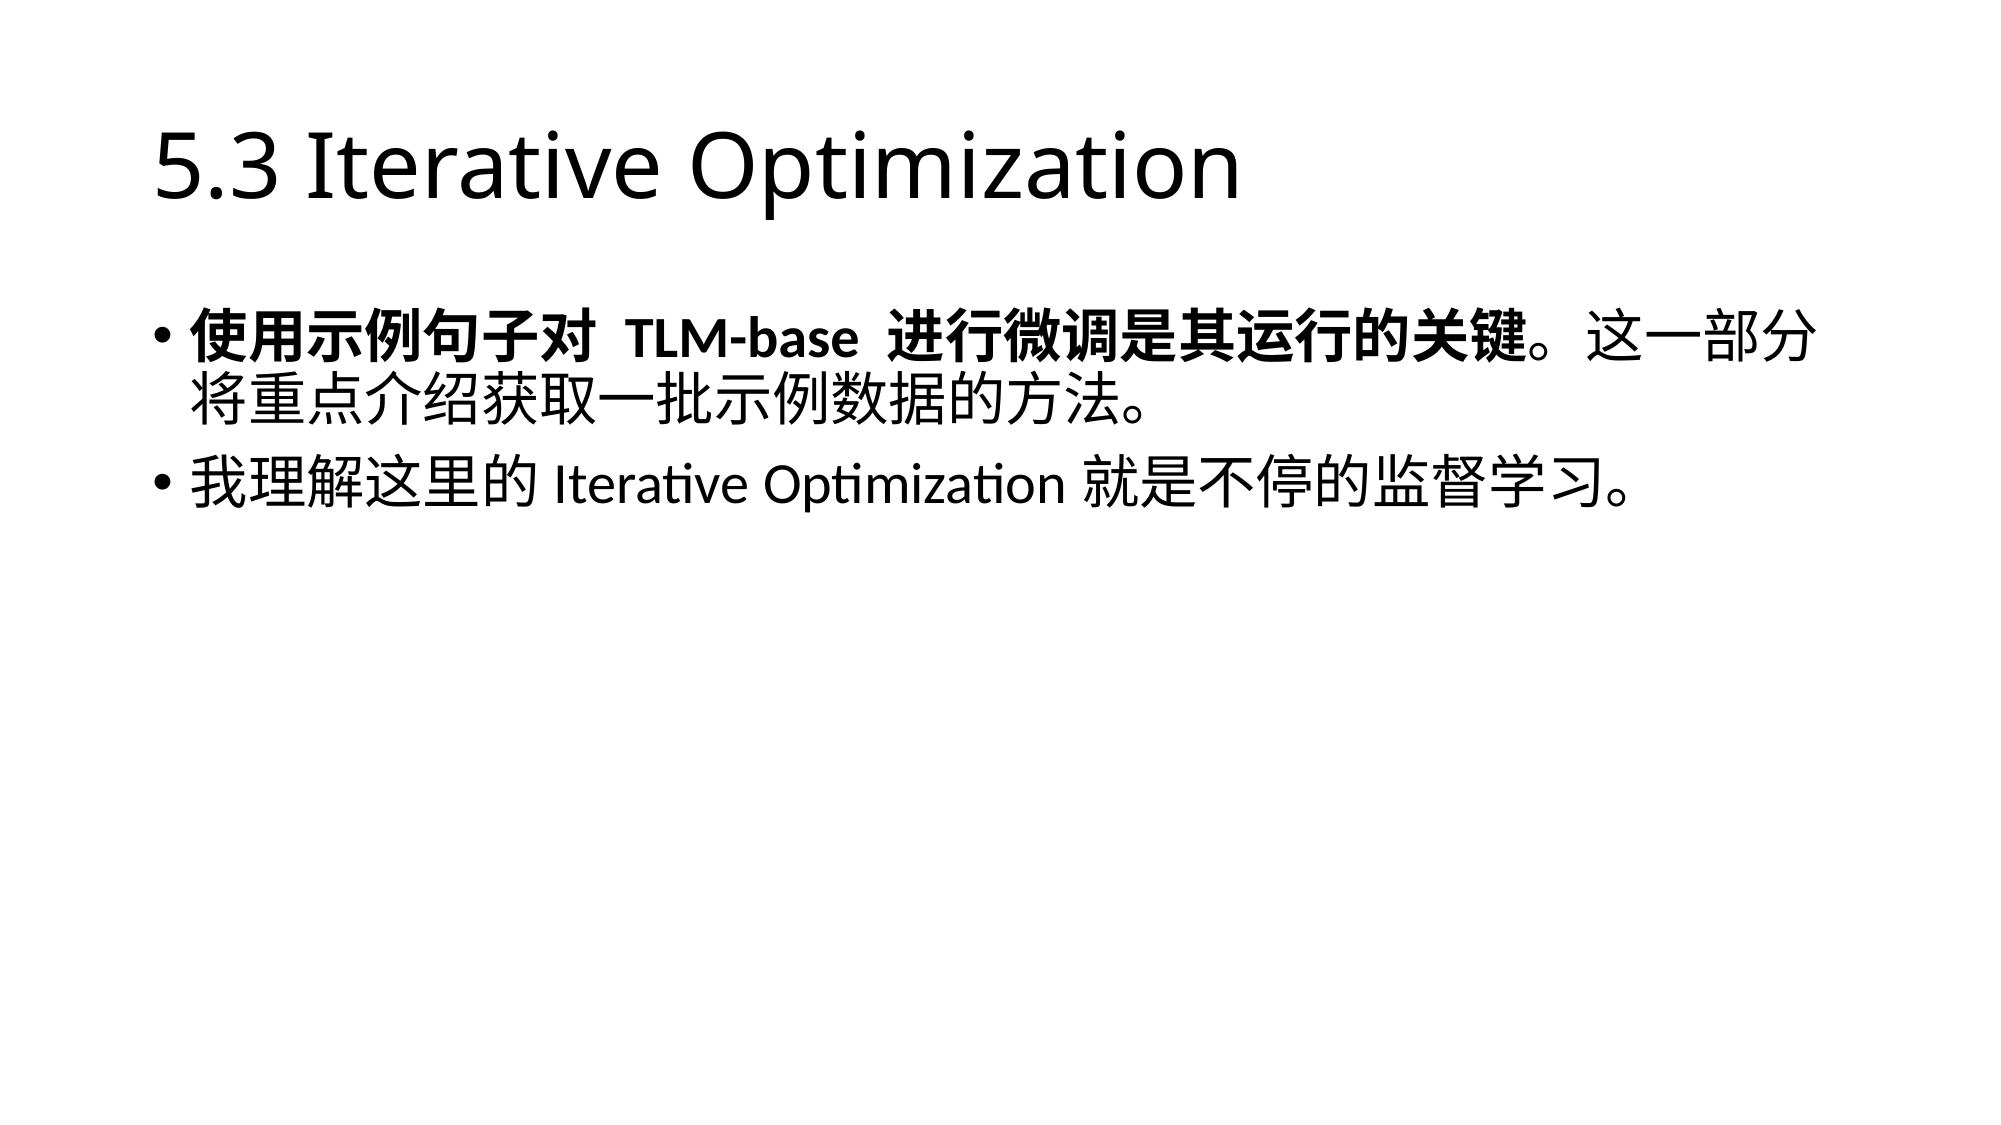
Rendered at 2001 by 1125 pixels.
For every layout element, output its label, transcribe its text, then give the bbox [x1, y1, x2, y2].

list 使用示例句子对 TLM-base 进行微调是其运行的关键。这一部分将重点介绍获取一批示例数据的方法。 我理解这里的Iterative Optimization就是不停的监督学习。 [137, 299, 1863, 1014]
title 5.3 Iterative Optimization [137, 59, 1863, 278]
